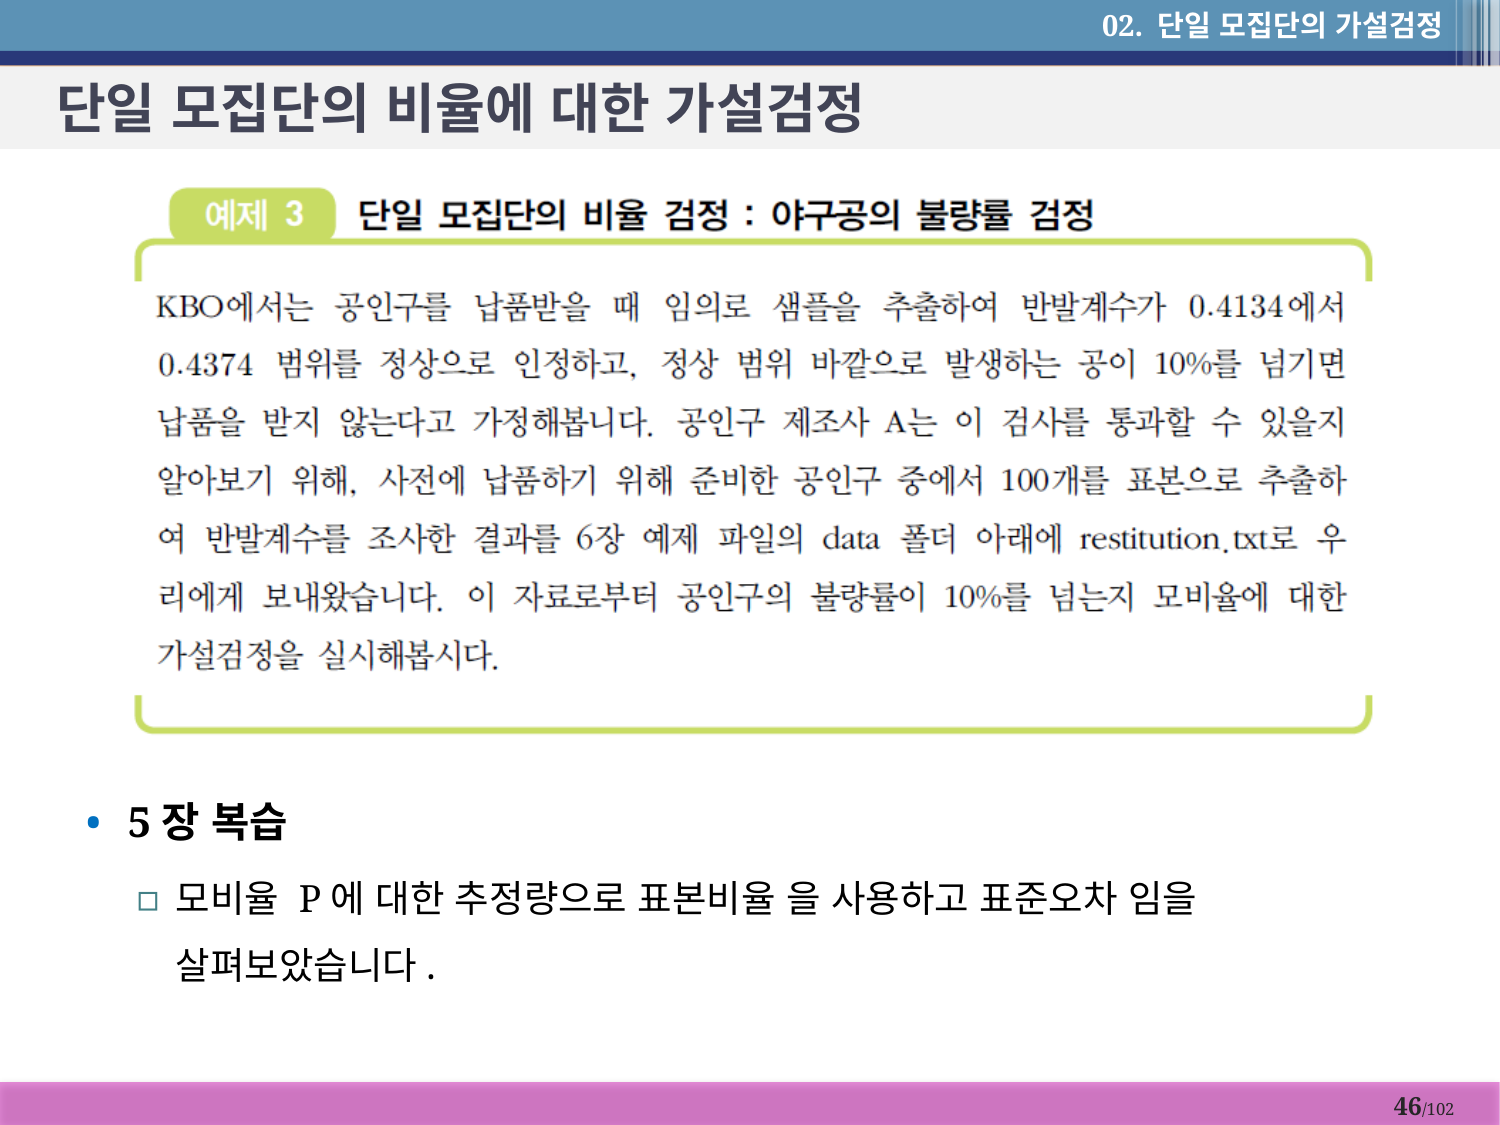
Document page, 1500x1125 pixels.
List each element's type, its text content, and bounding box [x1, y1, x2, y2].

text_box [41, 0, 1459, 55]
title 단일 모집단의 비율에 대한 가설검정 [41, 64, 1459, 149]
picture [109, 172, 1391, 749]
text_box 02. 단일 모집단의 가설검정 [820, 0, 1459, 50]
